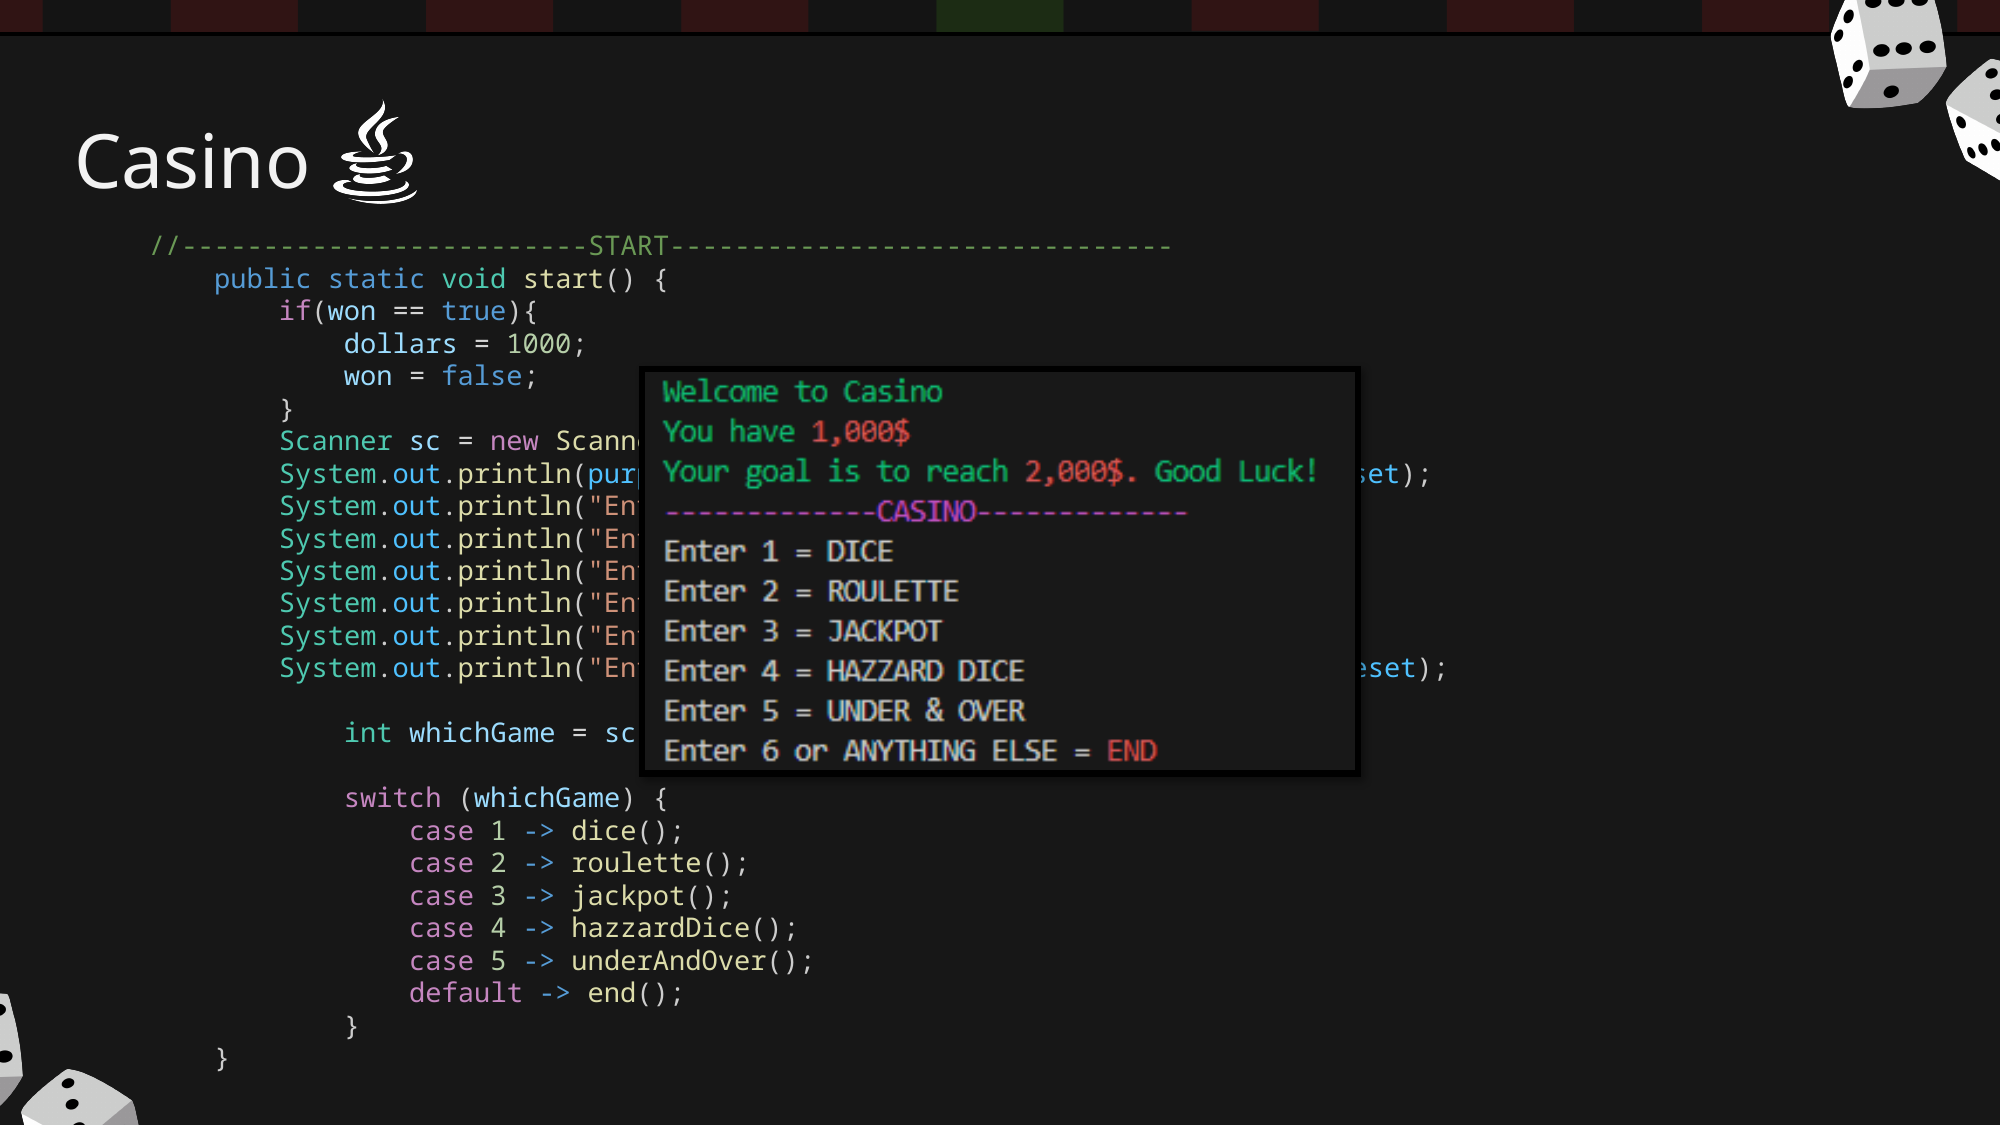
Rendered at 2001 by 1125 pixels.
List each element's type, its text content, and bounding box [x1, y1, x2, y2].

picture [0, 0, 2000, 292]
picture [0, 884, 207, 1125]
picture [645, 372, 1355, 771]
text_box //-------------------------START------------------------------- public static void start() { if(won == true){ dollars = 1000; won = false; } Scanner sc = new Scanner (System.in); System.out.println(purple + "-------------CASINO-------------"+ reset); System.out.println("Enter 1 = DICE"); System.out.println("Enter 2 = ROULETTE"); System.out.println("Enter 3 = JACKPOT"); System.out.println("Enter 4 = HAZZARD DICE"); System.out.println("Enter 5 = UNDER & OVER"); System.out.println("Enter 6 or ANYTHING ELSE = " + red + "END" + reset); int whichGame = sc.nextInt(); switch (whichGame) { case 1 -> dice(); case 2 -> roulette(); case 3 -> jackpot(); case 4 -> hazzardDice(); case 5 -> underAndOver(); default -> end(); } } [134, 221, 1775, 1081]
title Casino [59, 112, 1429, 216]
picture [333, 98, 417, 205]
